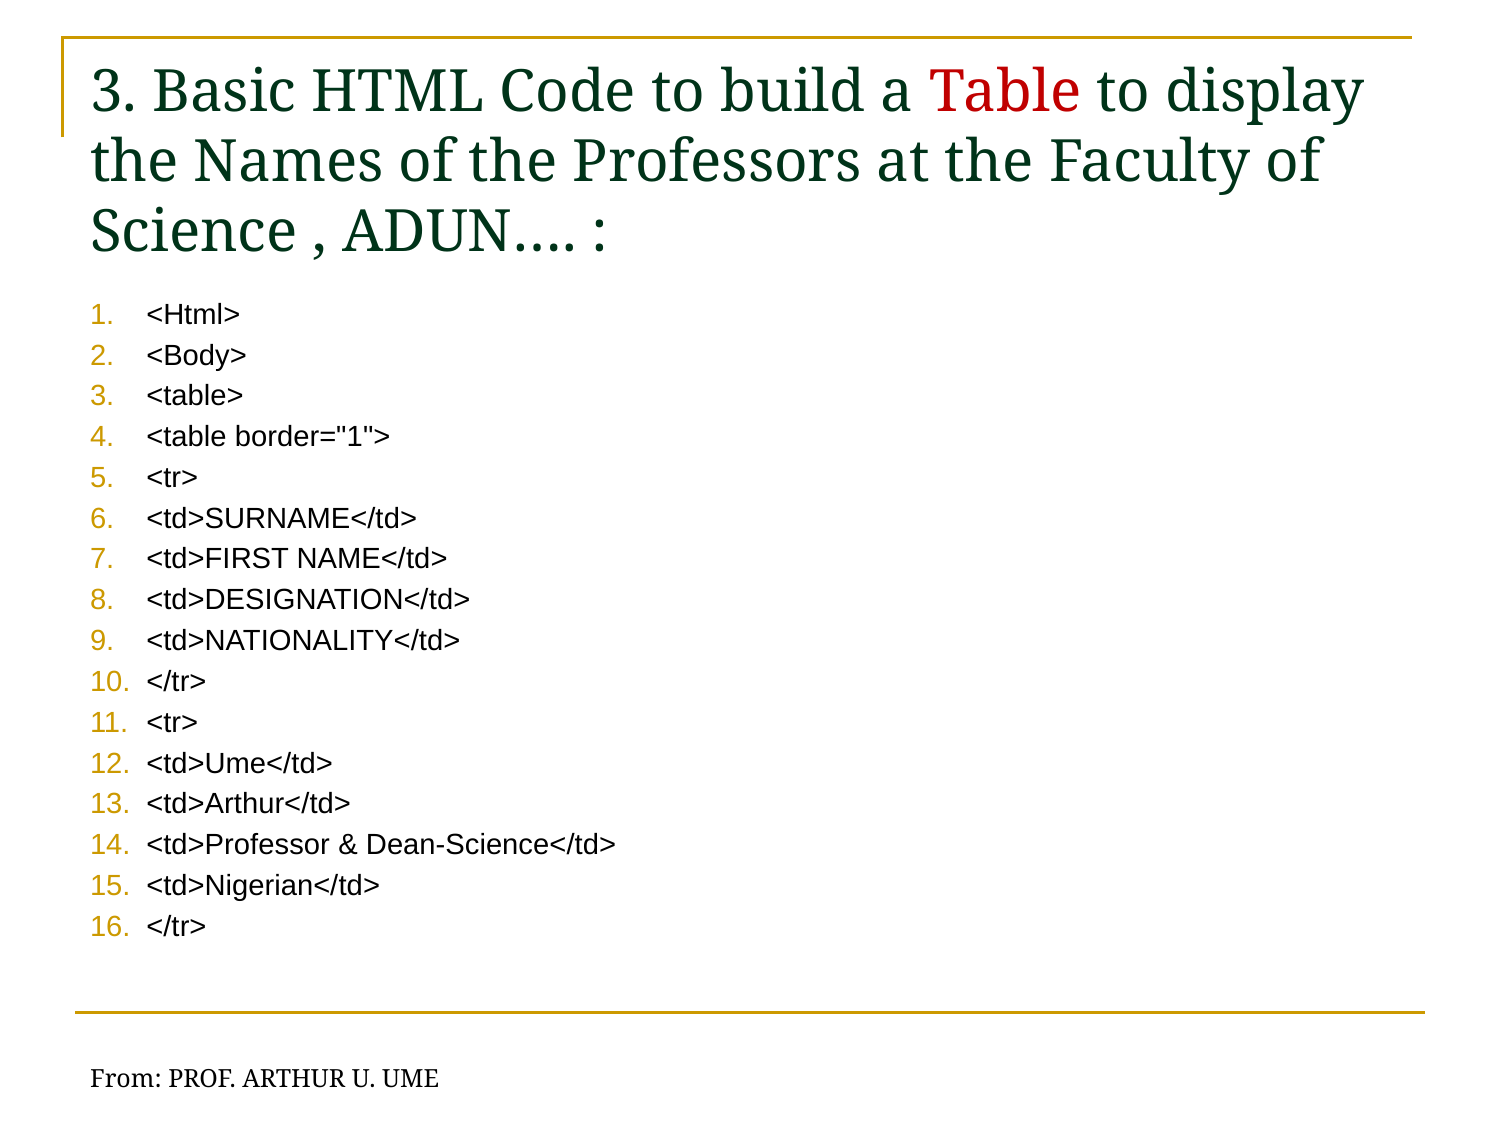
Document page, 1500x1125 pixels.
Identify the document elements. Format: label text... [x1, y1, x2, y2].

list <Html> <Body> <table> <table border="1"> <tr> <td>SURNAME</td> <td>FIRST NAME</td> <td>DESIGNATION</td> <td>NATIONALITY</td> </tr> <tr> <td>Ume</td> <td>Arthur</td> <td>Professor & Dean-Science</td> <td>Nigerian</td> </tr> [75, 287, 1463, 1006]
title 3. Basic HTML Code to build a Table to display the Names of the Professors at the Faculty of Science , ADUN…. : [75, 45, 1463, 250]
text_box From: PROF. ARTHUR U. UME [74, 1024, 988, 1100]
